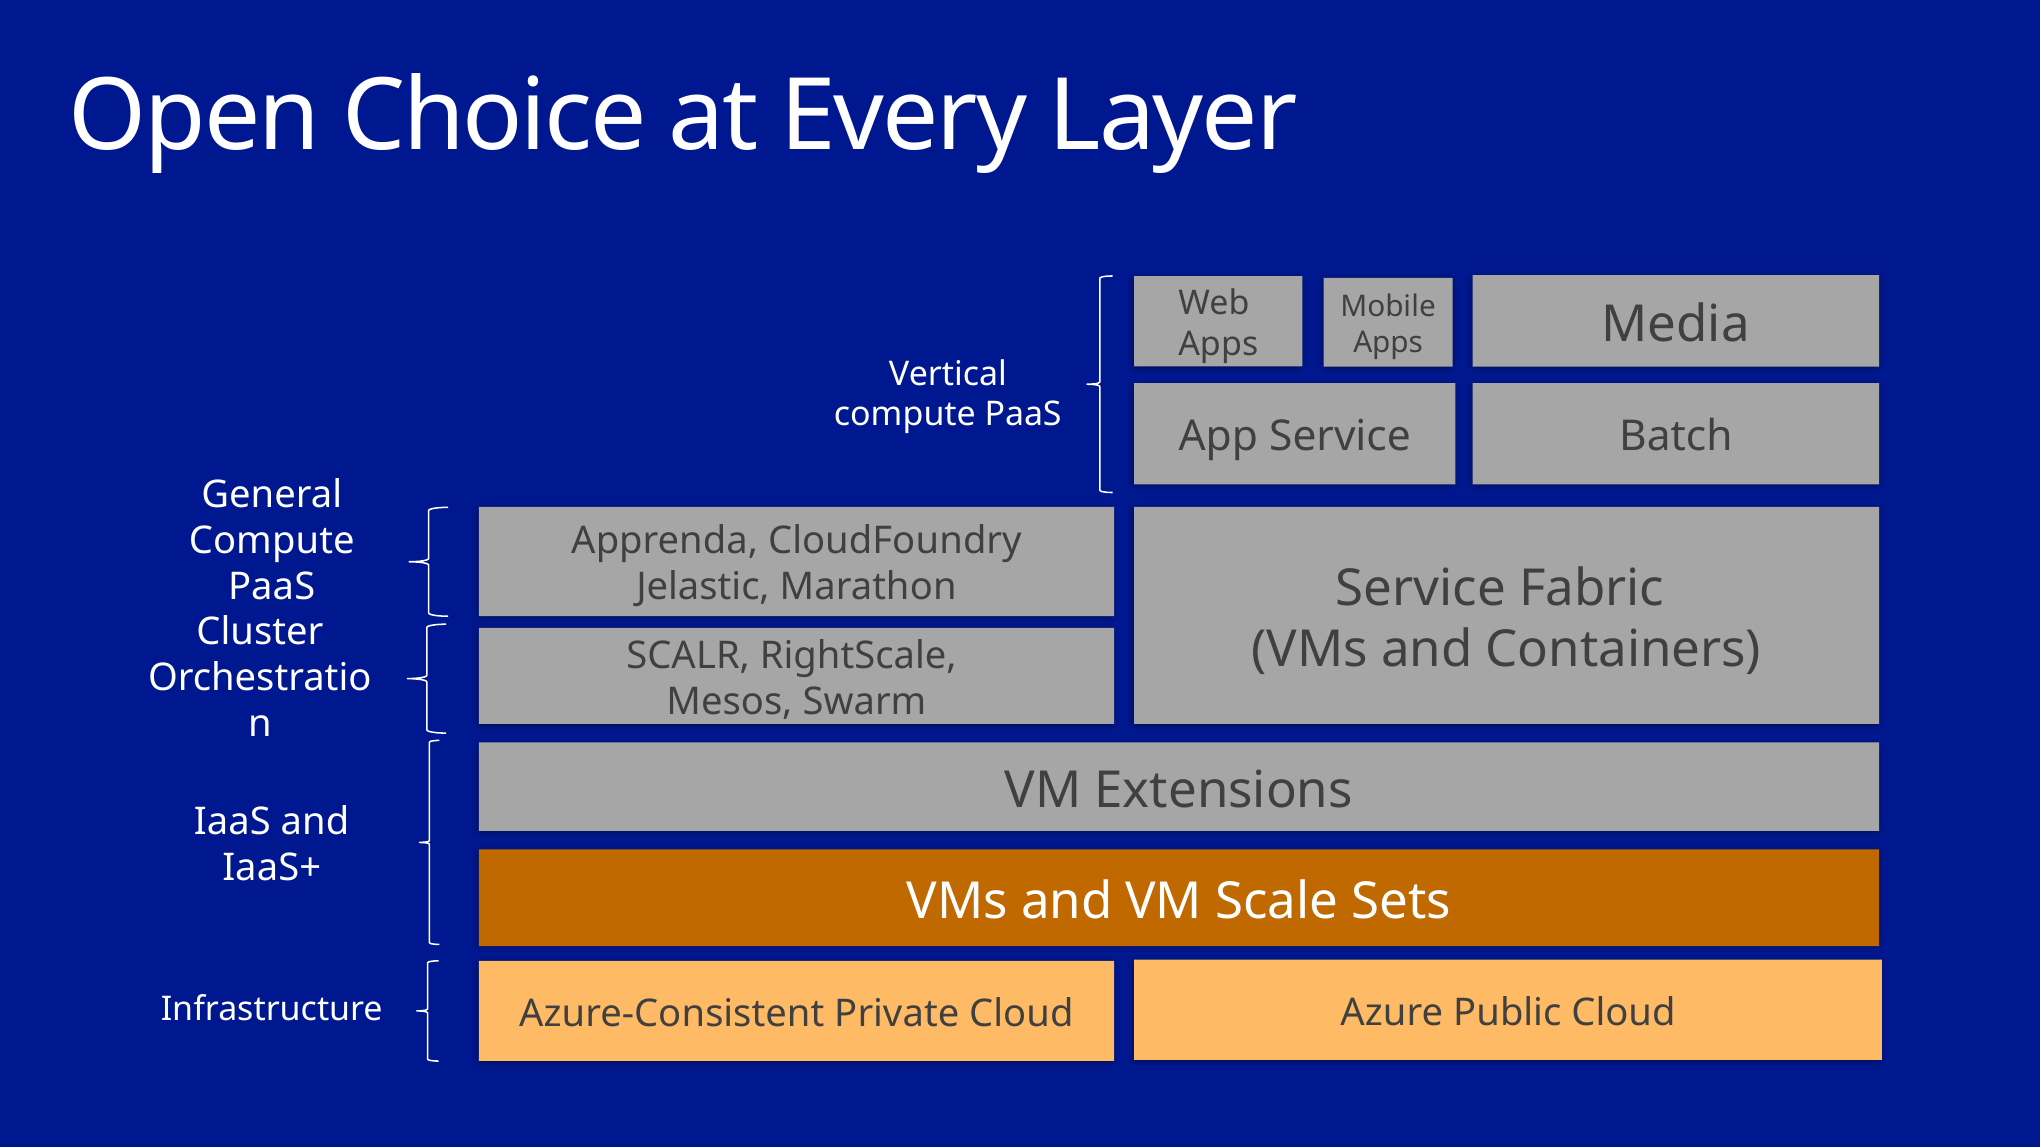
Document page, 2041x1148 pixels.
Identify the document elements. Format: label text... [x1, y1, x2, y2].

text_box App Service [1134, 383, 1456, 485]
text_box Apprenda, CloudFoundry Jelastic, Marathon [478, 506, 1115, 617]
text_box [418, 739, 440, 946]
text_box Vertical compute PaaS [813, 345, 1082, 438]
text_box General Compute PaaS [137, 492, 406, 585]
text_box Batch [1472, 383, 1880, 485]
text_box [0, 2, 1483, 166]
text_box SCALR, RightScale, Mesos, Swarm [478, 627, 1115, 724]
text_box Azure Public Cloud [1134, 959, 1882, 1060]
title Open Choice at Every Layer [45, 48, 1996, 199]
text_box Infrastructure [137, 960, 406, 1053]
text_box VM Extensions [478, 742, 1880, 831]
text_box Mobile Apps [1323, 277, 1453, 367]
text_box VMs and VM Scale Sets [478, 849, 1880, 947]
text_box Cluster Orchestration [126, 629, 394, 722]
text_box IaaS and IaaS+ [137, 796, 406, 889]
text_box Service Fabric (VMs and Containers) [1134, 506, 1880, 724]
text_box Web Apps [1134, 276, 1303, 367]
text_box [408, 506, 449, 618]
text_box [415, 960, 439, 1062]
text_box [1086, 275, 1113, 494]
text_box Media [1472, 275, 1880, 367]
text_box [406, 623, 447, 734]
text_box Azure-Consistent Private Cloud [478, 960, 1115, 1061]
